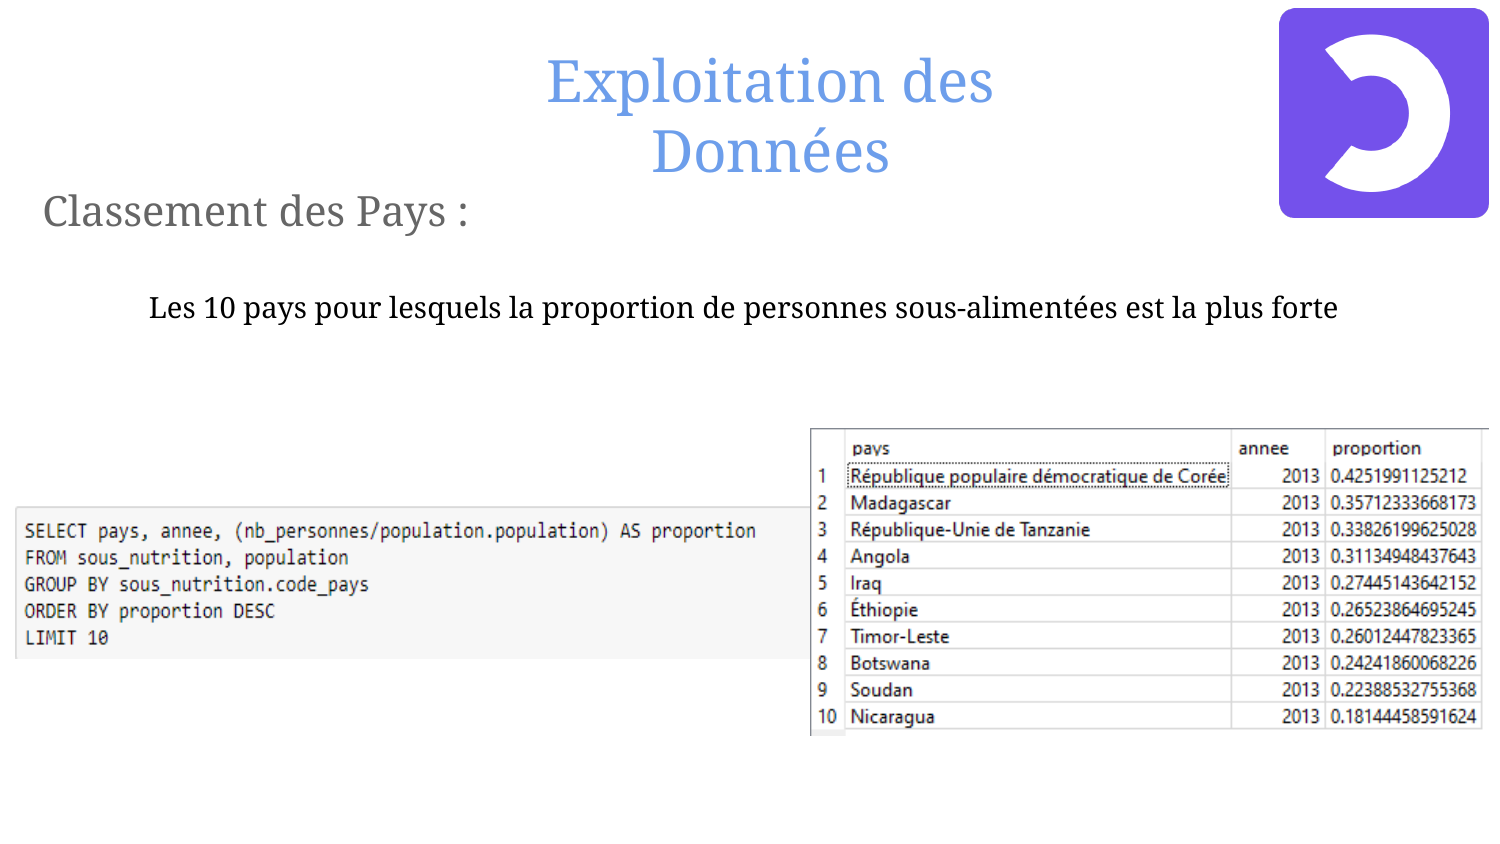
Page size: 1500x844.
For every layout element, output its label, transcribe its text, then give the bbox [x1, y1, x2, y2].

text_box Les 10 pays pour lesquels la proportion de personnes sous-alimentées est la plus forte [14, 274, 1475, 338]
picture [1279, 8, 1489, 219]
text_box Classement des Pays : [27, 170, 607, 234]
title Exploitation des Données [406, 29, 1136, 124]
picture [14, 428, 1489, 736]
